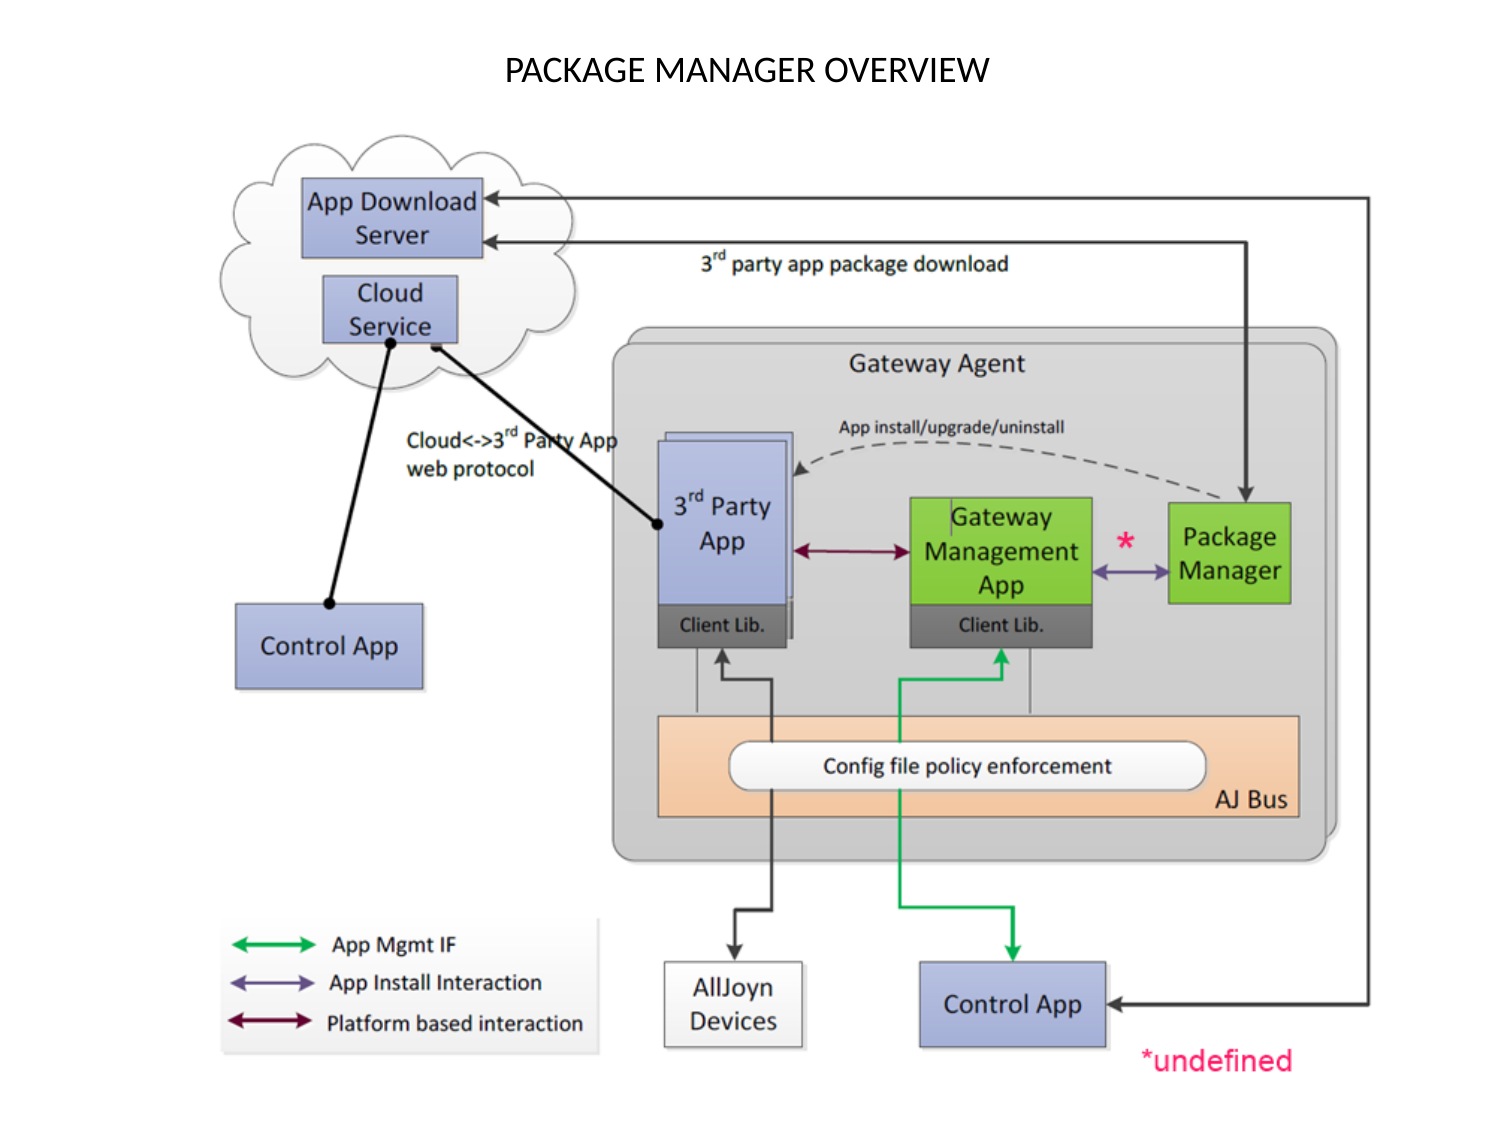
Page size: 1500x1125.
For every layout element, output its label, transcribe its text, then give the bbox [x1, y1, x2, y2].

text_box PACKAGE MANAGER OVERVIEW [490, 37, 1006, 93]
picture [87, 93, 1426, 1101]
